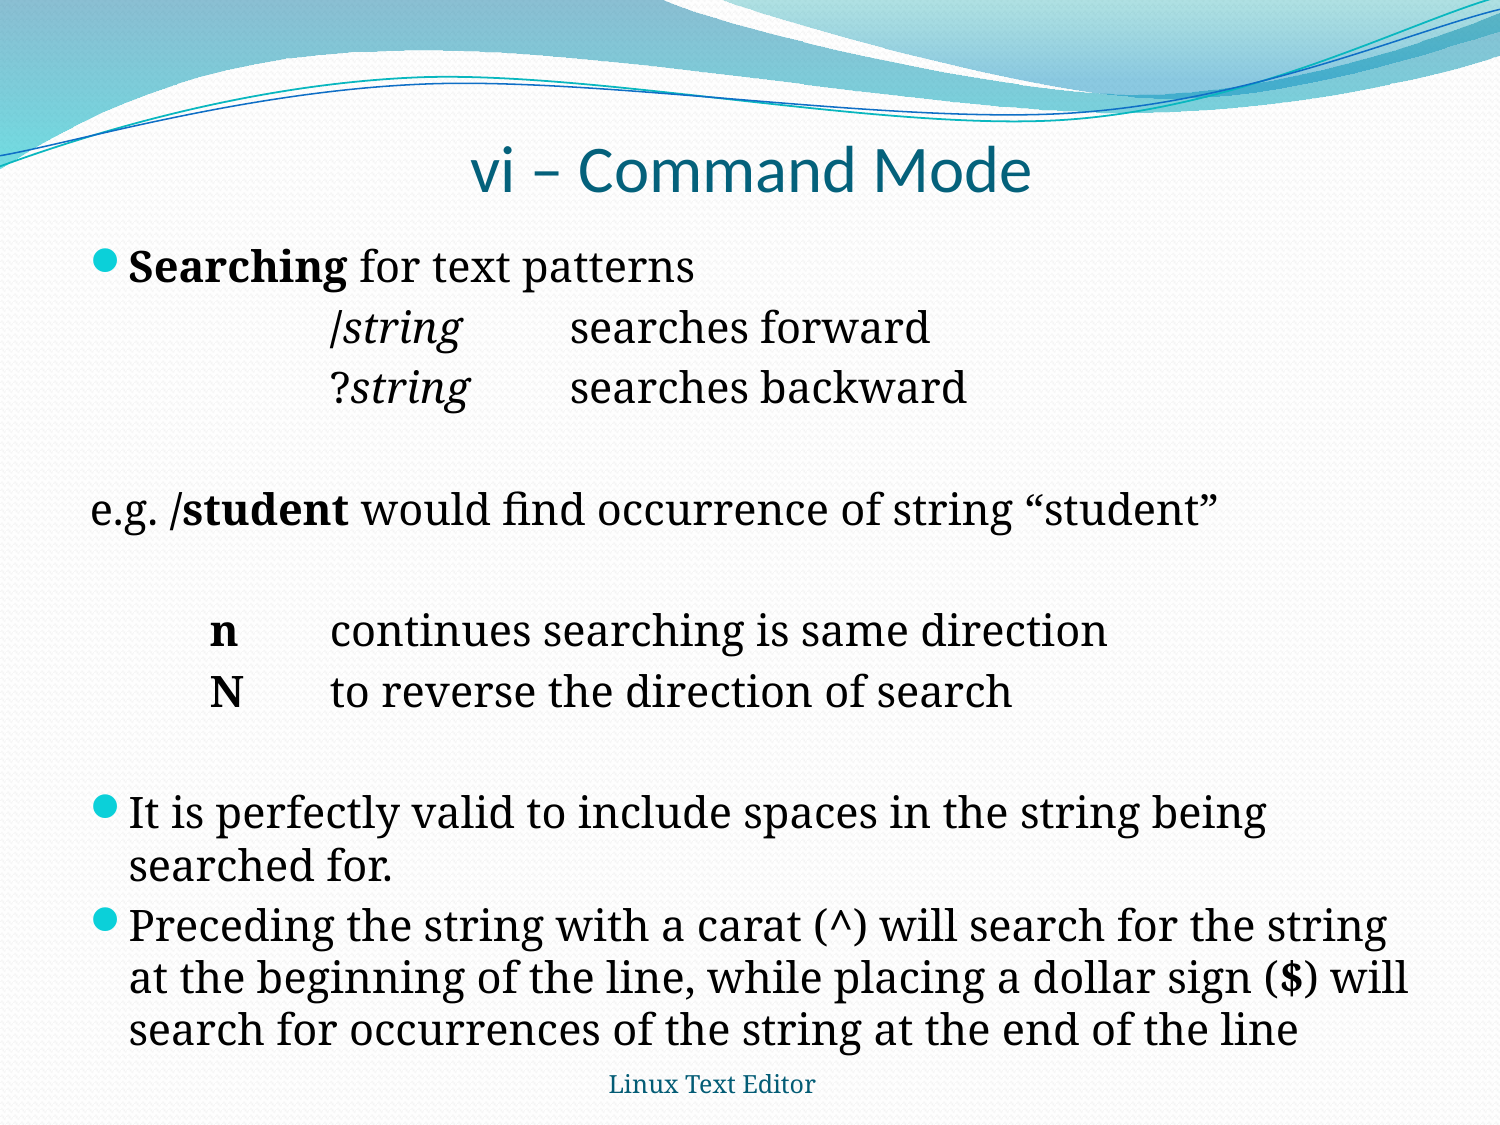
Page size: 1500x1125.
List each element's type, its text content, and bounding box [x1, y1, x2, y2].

footer Linux Text Editor [437, 1042, 988, 1103]
list Searching for text patterns /string searches forward ?string searches backward e.g. /student would find occurrence of string “student” n continues searching is same direction N to reverse the direction of search It is perfectly valid to include spaces in the string being searched for. Preceding the string with a carat (^) will search for the string at the beginning of the line, while placing a dollar sign ($) will search for occurrences of the string at the end of the line [75, 231, 1425, 1106]
title vi – Command Mode [76, 101, 1427, 207]
